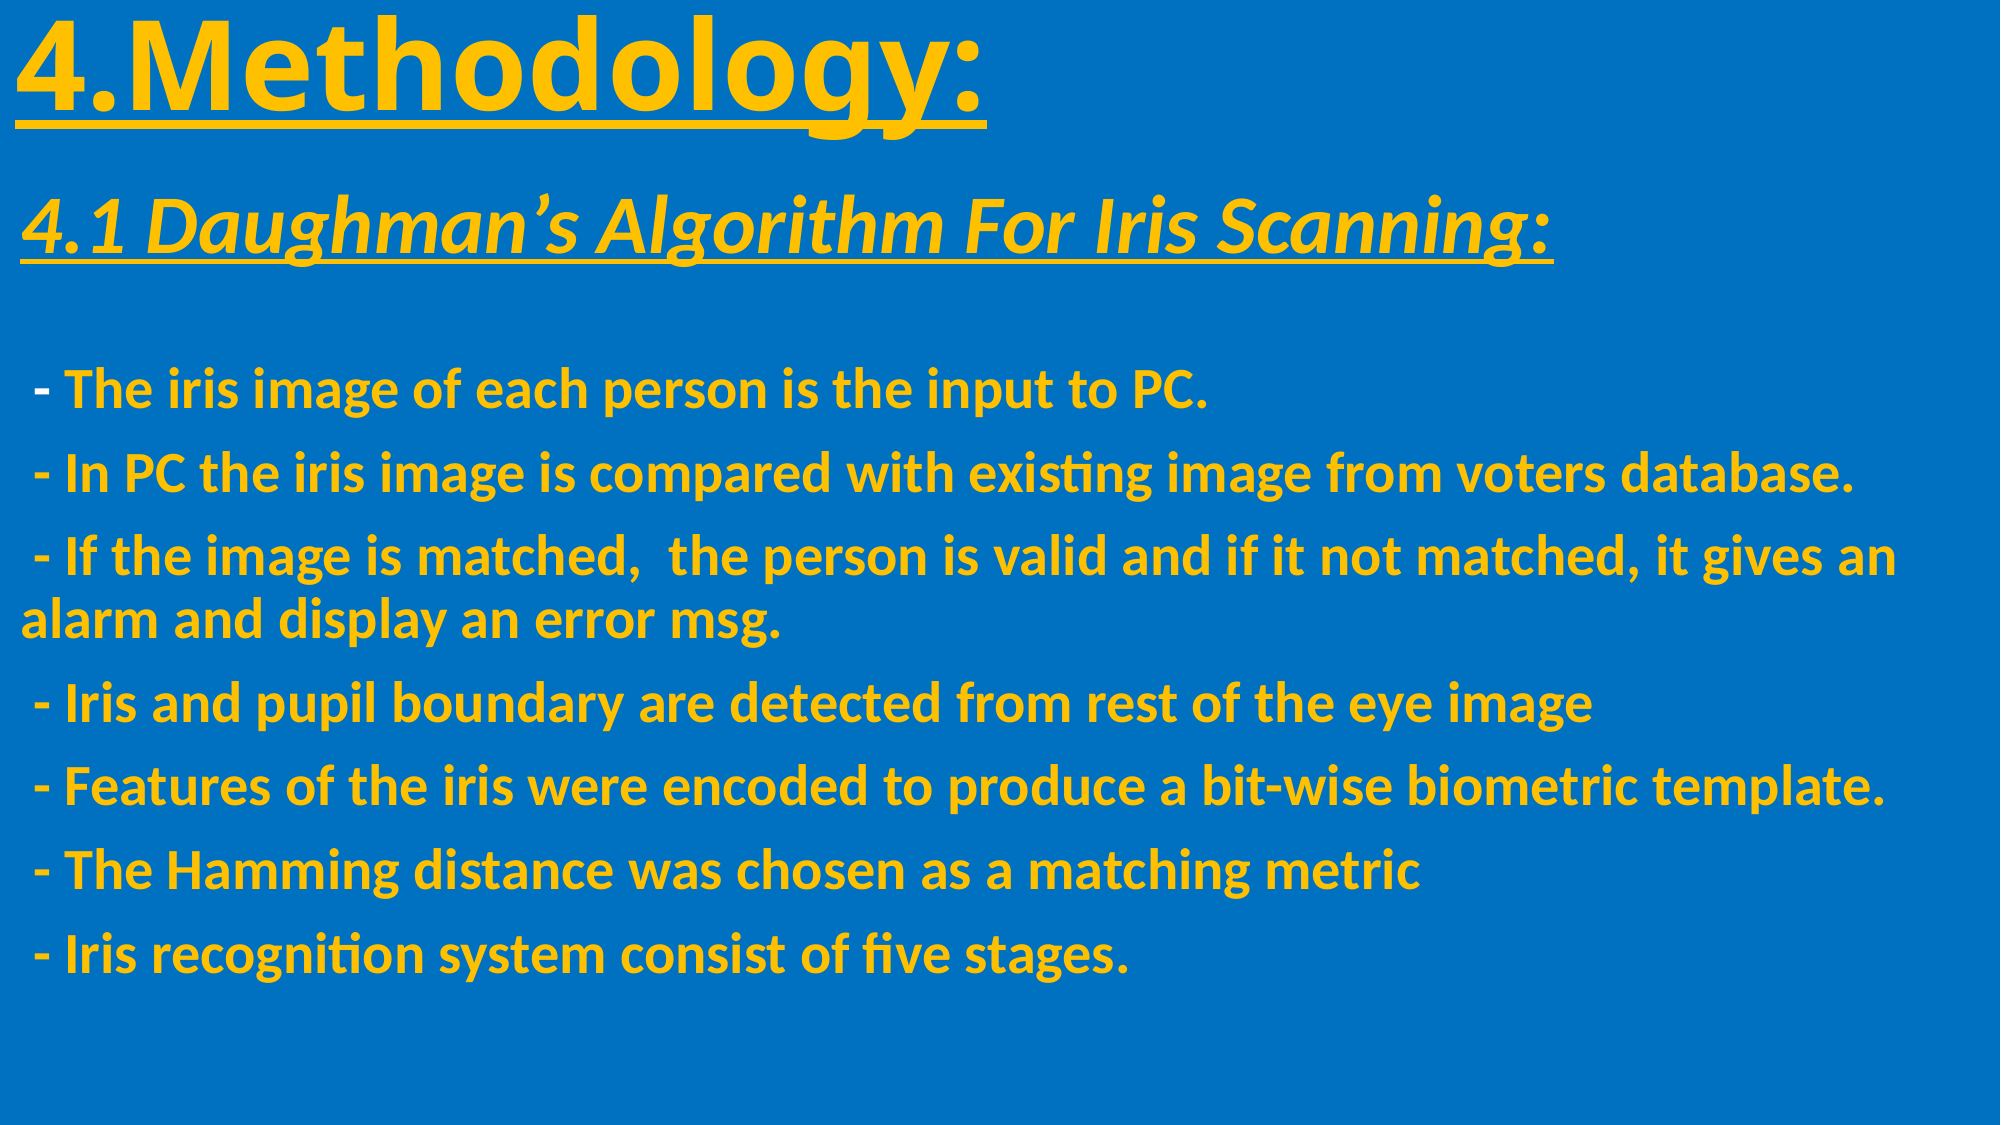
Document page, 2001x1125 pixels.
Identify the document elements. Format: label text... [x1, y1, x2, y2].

list 4.1 Daughman’s Algorithm For Iris Scanning: - The iris image of each person is the input to PC. - In PC the iris image is compared with existing image from voters database. - If the image is matched, the person is valid and if it not matched, it gives an alarm and display an error msg. - Iris and pupil boundary are detected from rest of the eye image - Features of the iris were encoded to produce a bit-wise biometric template. - The Hamming distance was chosen as a matching metric - Iris recognition system consist of five stages. [5, 173, 1975, 1125]
title 4.Methodology: [0, 0, 1725, 179]
